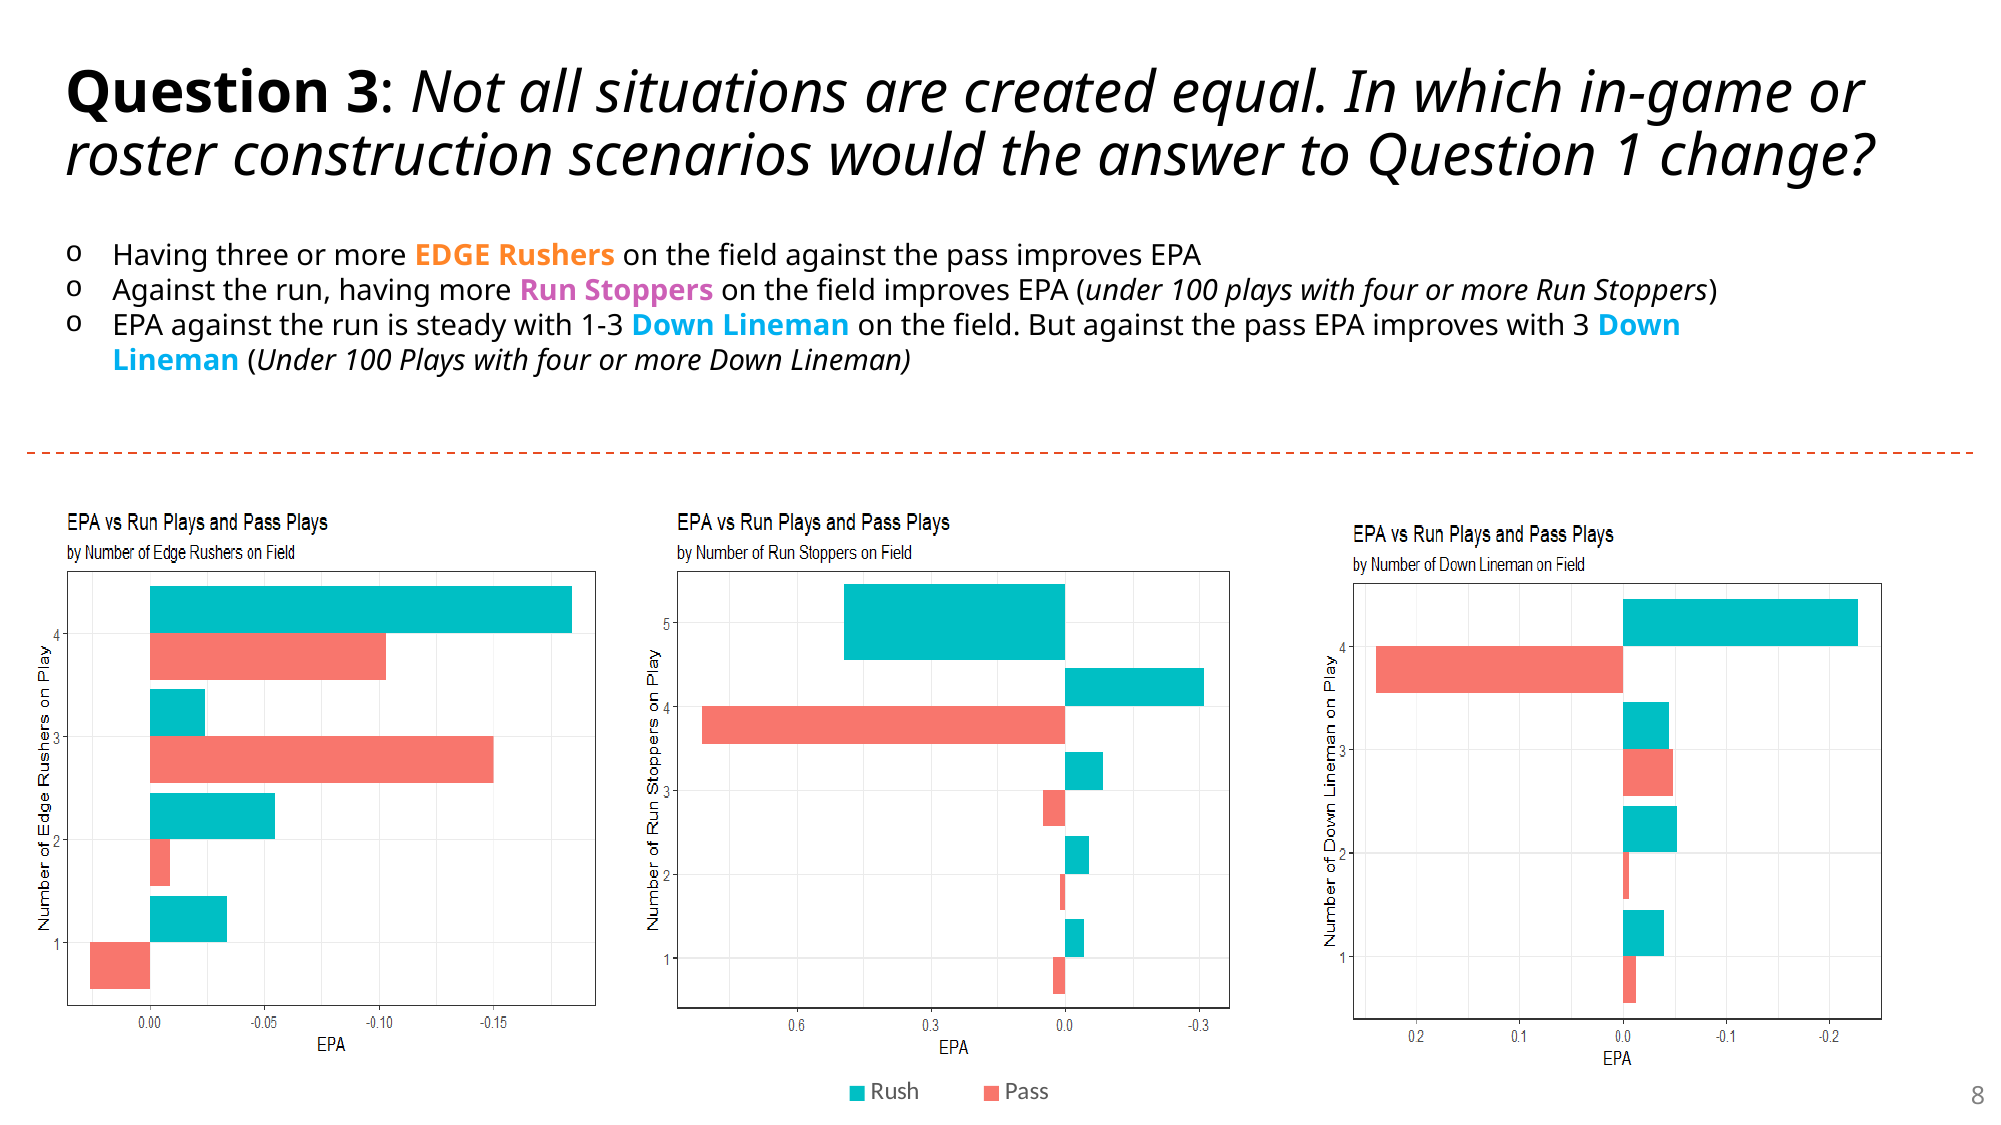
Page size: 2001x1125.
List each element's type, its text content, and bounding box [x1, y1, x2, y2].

title Question 3: Not all situations are created equal. In which in-game or roster construction scenarios would the answer to Question 1 change? [50, 34, 1950, 216]
picture [29, 502, 1982, 1079]
chart [301, 892, 1106, 1125]
text_box Having three or more EDGE Rushers on the field against the pass improves EPA Against the run, having more Run Stoppers on the field improves EPA (under 100 plays with four or more Run Stoppers) EPA against the run is steady with 1-3 Down Lineman on the field. But against the pass EPA improves with 3 Down Lineman (Under 100 Plays with four or more Down Lineman) [50, 228, 1810, 419]
slide_number 8 [1950, 1065, 2000, 1125]
